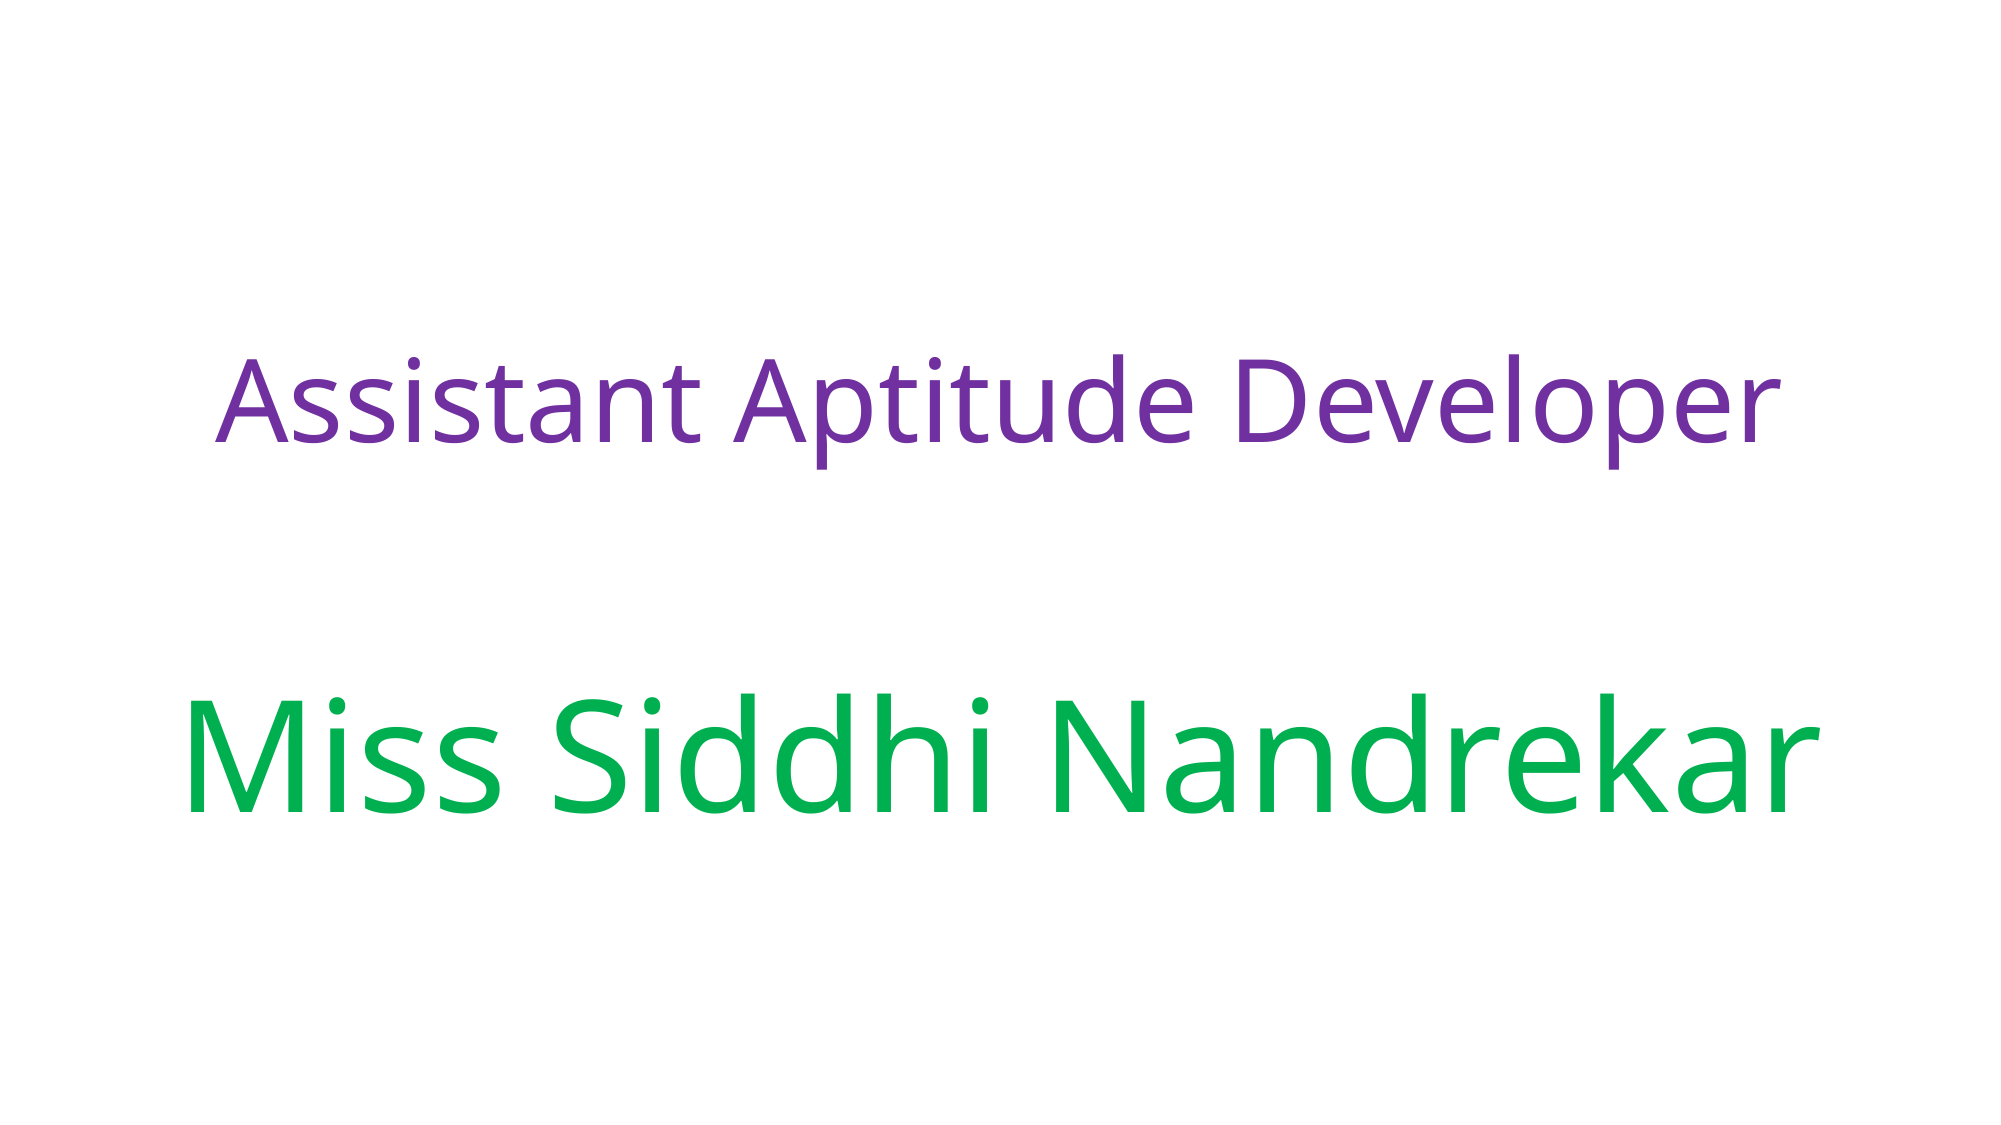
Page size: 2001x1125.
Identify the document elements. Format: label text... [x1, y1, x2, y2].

text_box Miss Siddhi Nandrekar [137, 652, 1863, 871]
title Assistant Aptitude Developer [137, 296, 1863, 515]
